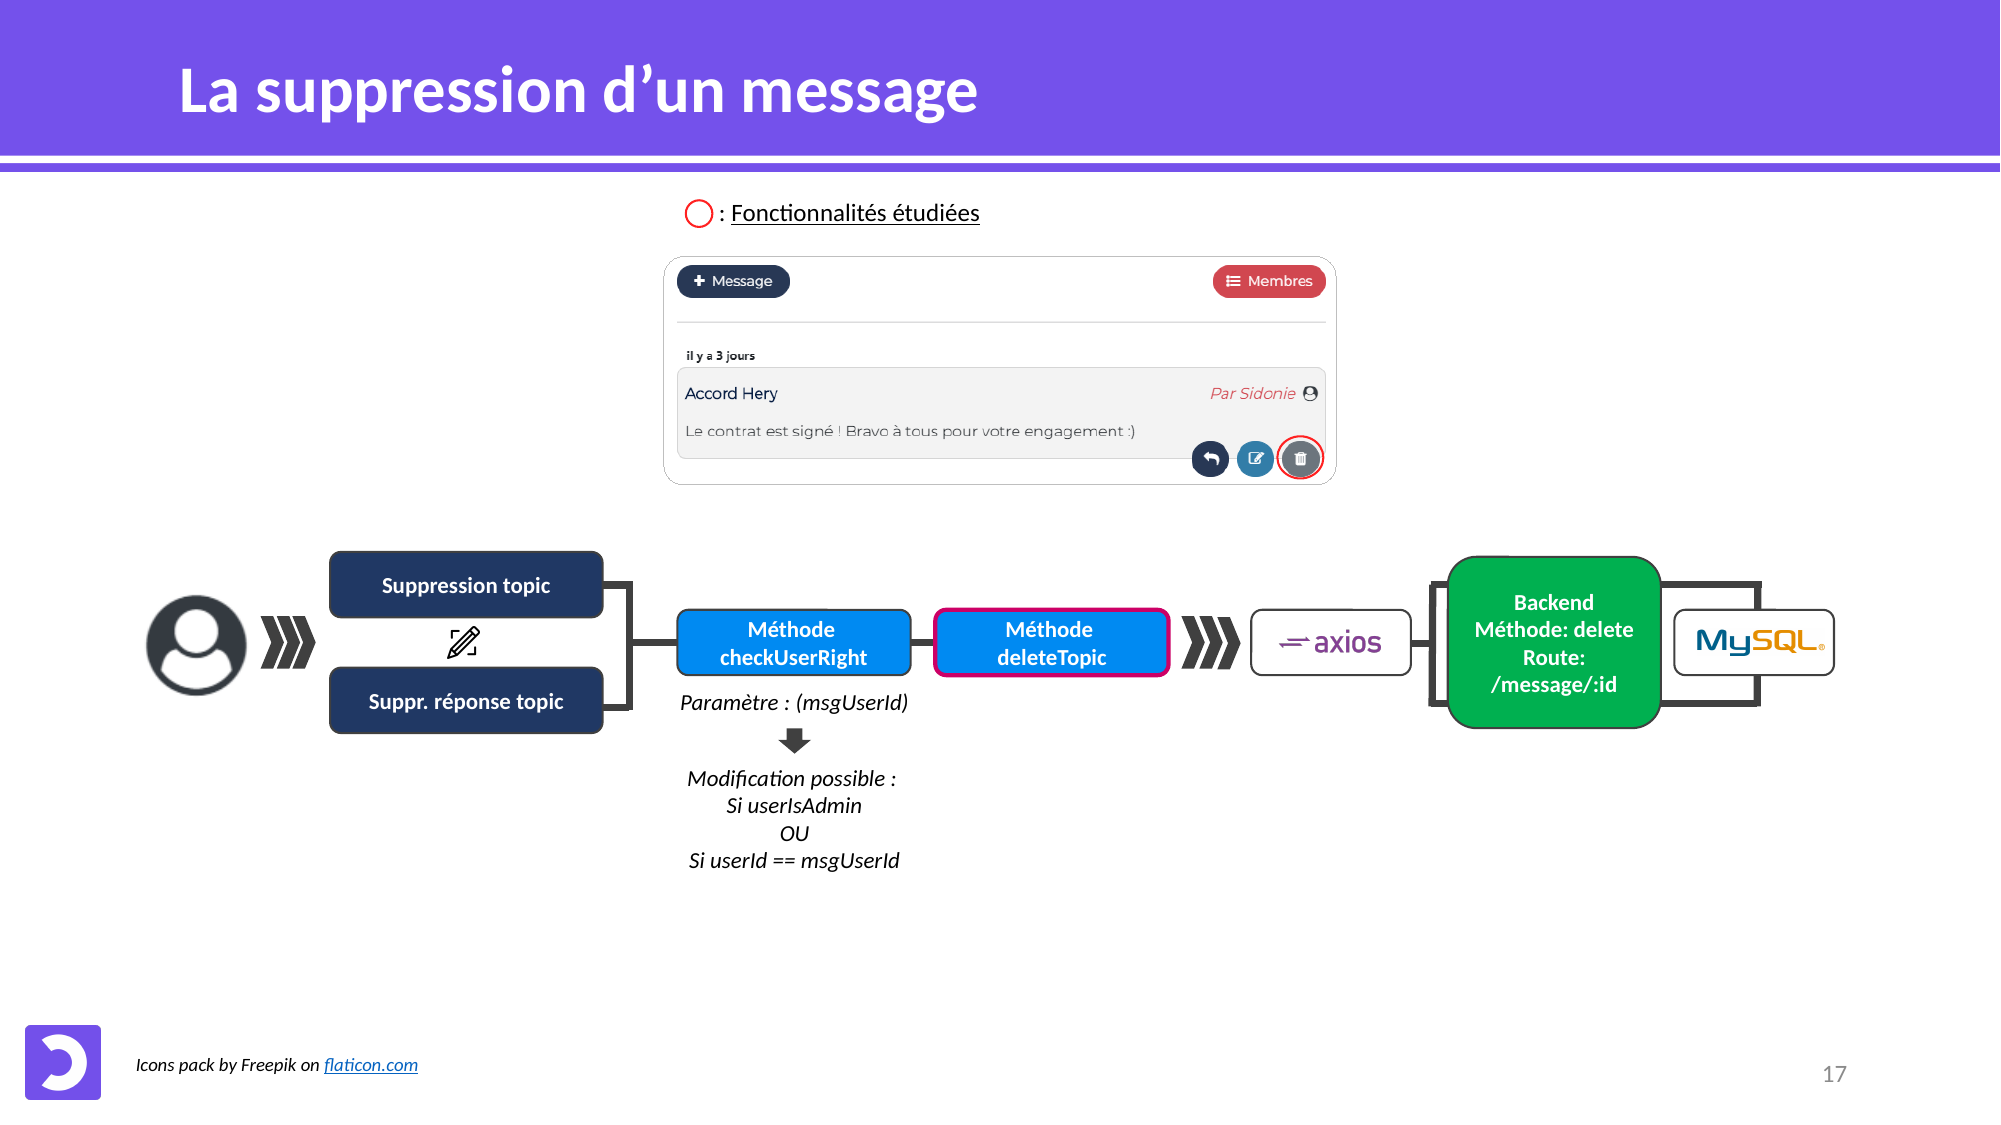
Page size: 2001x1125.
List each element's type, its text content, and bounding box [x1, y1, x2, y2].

picture [134, 575, 261, 710]
text_box Backend Méthode: delete Route: /message/:id [1447, 704, 1662, 730]
text_box Suppression topic [329, 550, 604, 619]
text_box [1217, 617, 1241, 670]
text_box [261, 616, 284, 669]
text_box Paramètre : (msgUserId) [618, 680, 971, 723]
picture [447, 626, 480, 659]
text_box Backend Méthode: delete Route: /message/:id [1446, 555, 1662, 584]
text_box La suppression d’un message [0, 164, 2000, 173]
text_box [684, 199, 704, 228]
text_box Méthode deleteTopic [934, 608, 1170, 677]
text_box [1250, 608, 1412, 677]
text_box Icons pack by Freepik on flaticon.com [121, 1045, 701, 1083]
picture [1697, 628, 1825, 656]
picture [25, 1025, 101, 1100]
text_box Modification possible : Si userIsAdmin OU Si userId == msgUserId [658, 756, 931, 881]
text_box Backend Méthode: delete Route: /message/:id [1446, 585, 1662, 703]
text_box [778, 728, 812, 754]
text_box [1673, 608, 1757, 677]
picture [1274, 618, 1385, 664]
text_box [276, 616, 301, 669]
picture [663, 256, 1337, 485]
text_box [0, 155, 2000, 164]
text_box [1758, 608, 1836, 677]
text_box La suppression d’un message [0, 0, 2000, 155]
text_box Méthode checkUserRight [676, 608, 912, 642]
text_box [1199, 616, 1223, 669]
text_box : Fonctionnalités étudiées [704, 189, 1037, 235]
text_box [1181, 616, 1205, 669]
text_box Suppr. réponse topic [329, 666, 604, 735]
slide_number 17 [1412, 1042, 1863, 1103]
text_box [292, 616, 316, 669]
text_box Méthode checkUserRight [676, 643, 912, 677]
